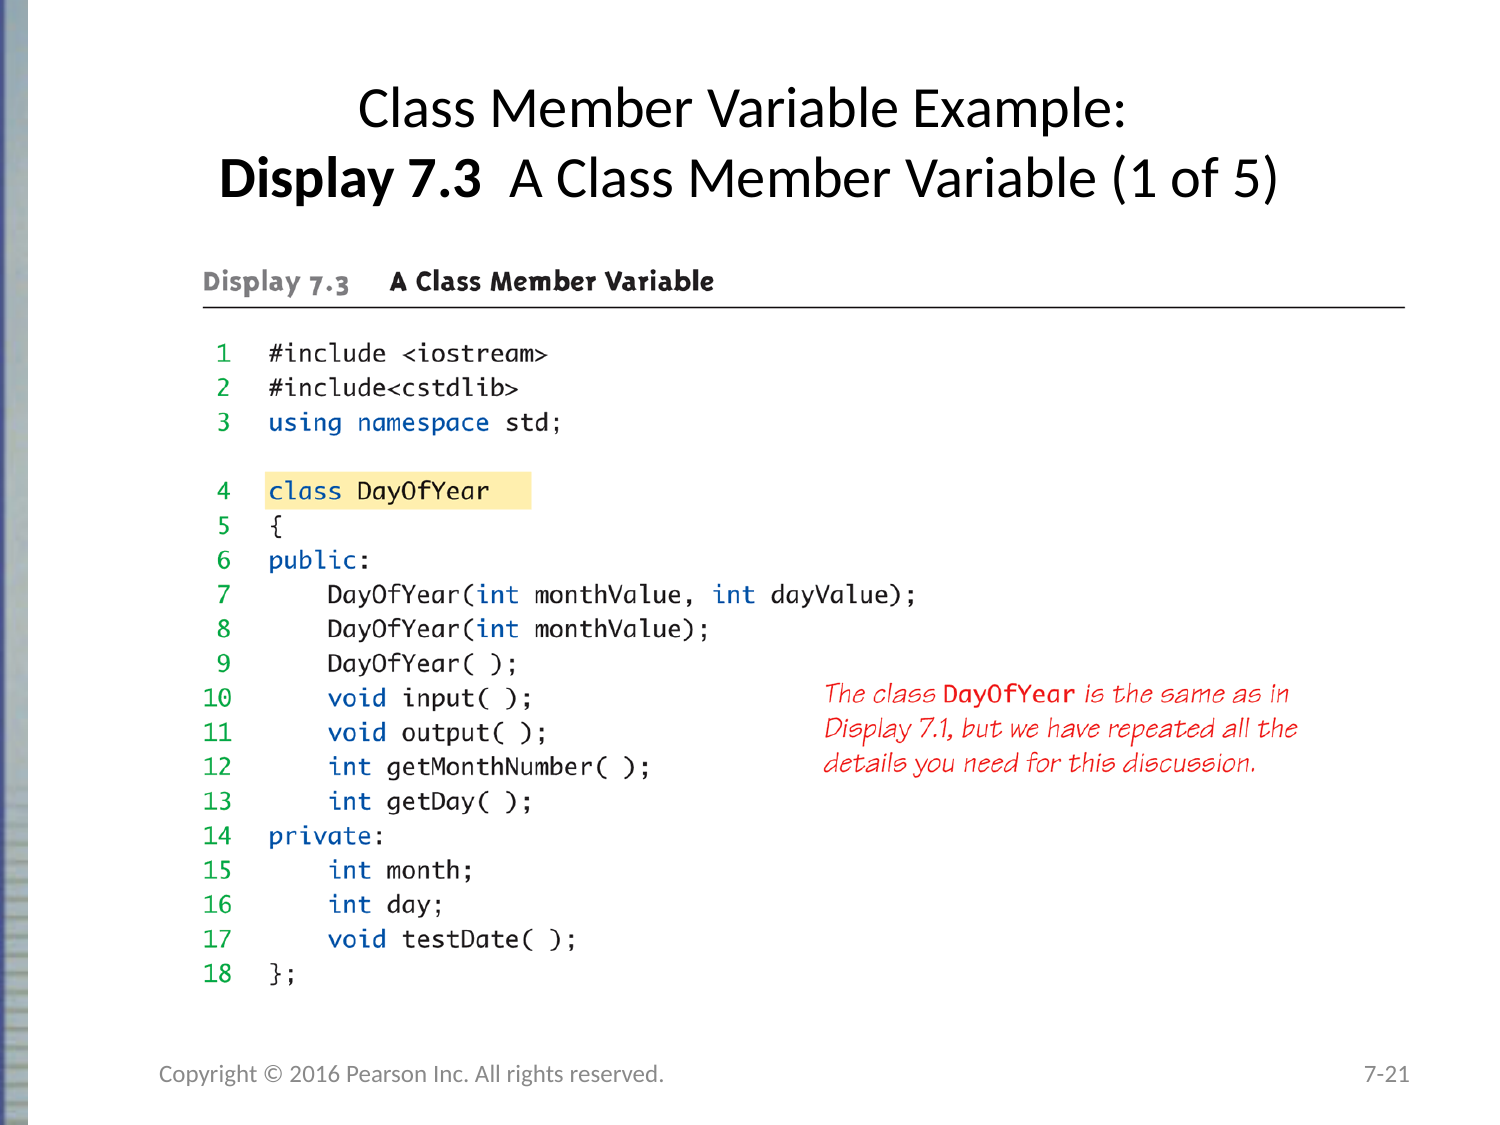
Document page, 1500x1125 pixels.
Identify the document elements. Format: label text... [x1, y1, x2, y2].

slide_number 7-21 [1074, 1042, 1425, 1103]
title Class Member Variable Example: Display 7.3 A Class Member Variable (1 of 5) [75, 45, 1425, 233]
picture [172, 250, 1436, 1004]
footer Copyright © 2016 Pearson Inc. All rights reserved. [75, 1042, 750, 1103]
picture [0, 0, 28, 1125]
